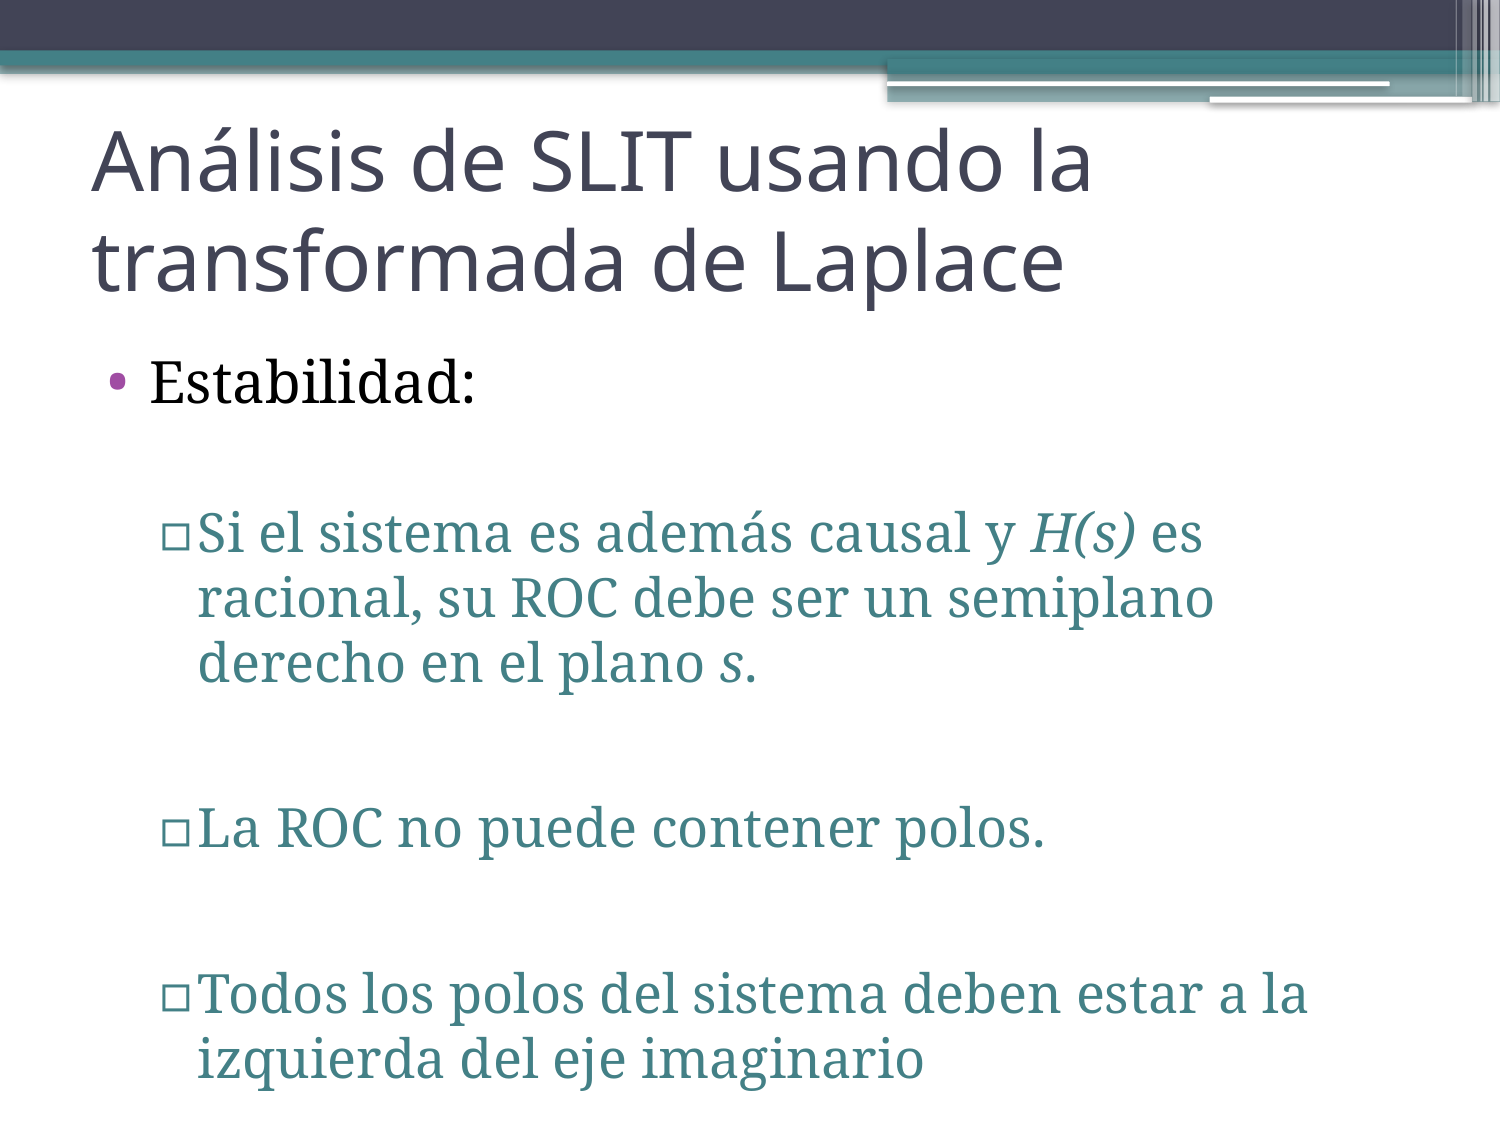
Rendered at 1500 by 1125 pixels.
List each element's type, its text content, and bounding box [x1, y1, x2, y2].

title Análisis de SLIT usando la transformada de Laplace [76, 89, 1471, 327]
list Estabilidad: Si el sistema es además causal y H(s) es racional, su ROC debe ser un semiplano derecho en el plano s. La ROC no puede contener polos. Todos los polos del sistema deben estar a la izquierda del eje imaginario [74, 337, 1426, 1079]
